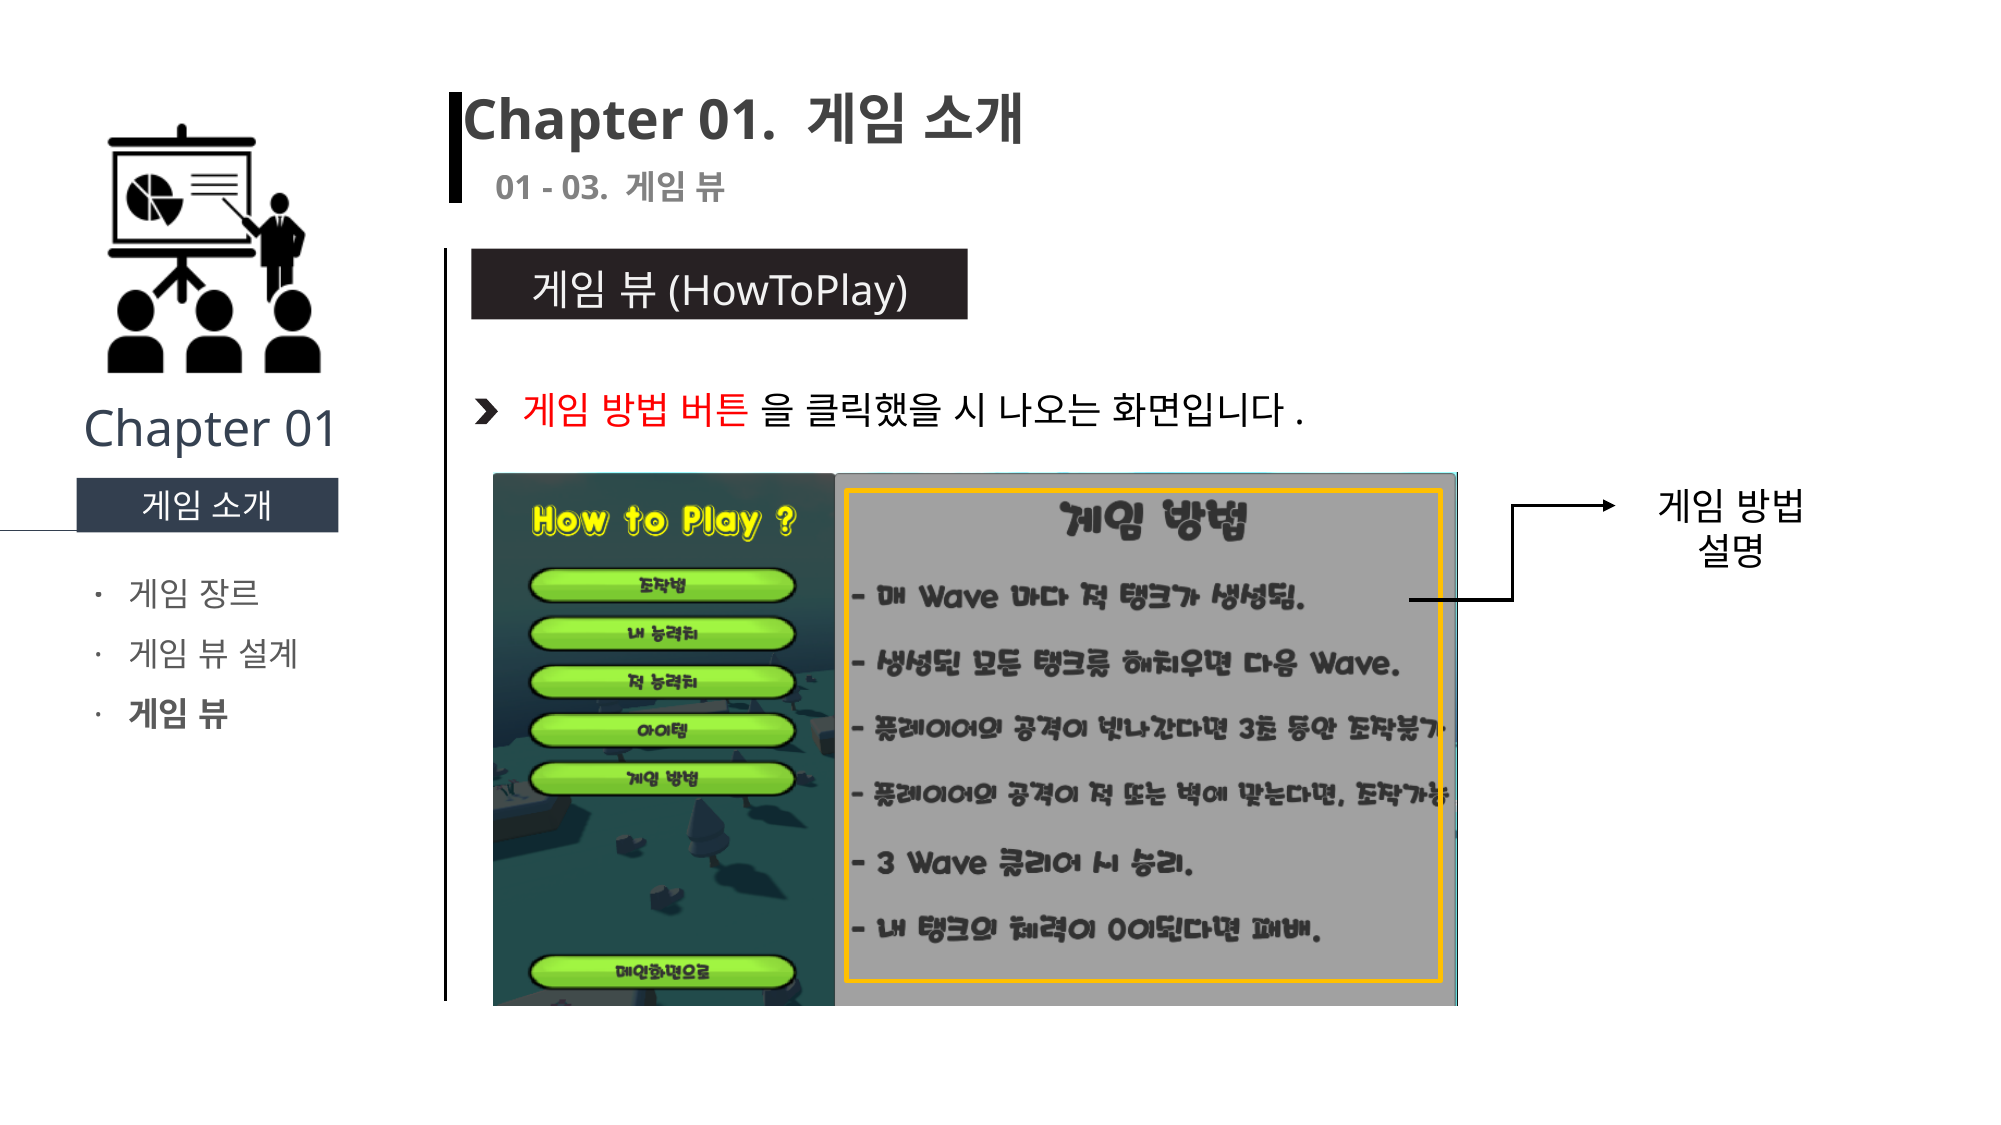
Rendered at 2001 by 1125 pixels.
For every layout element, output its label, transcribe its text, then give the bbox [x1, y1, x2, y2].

text_box Chapter 01. 게임 소개 [447, 76, 1041, 158]
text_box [446, 389, 528, 534]
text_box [1408, 505, 1616, 601]
picture [76, 109, 353, 387]
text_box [0, 389, 445, 534]
text_box 게임 뷰(HowToPlay) [495, 255, 944, 321]
text_box 게임 방법 설명 [1539, 475, 1925, 581]
text_box 게임 방법 버튼 을 클릭했을 시 나오는 화면입니다. [507, 379, 1654, 440]
text_box · 게임 장르 · 게임 뷰 설계 · 게임 뷰 [79, 546, 315, 741]
text_box [470, 248, 969, 320]
text_box 01 - 03. 게임 뷰 [480, 159, 742, 214]
picture [493, 472, 1458, 1007]
